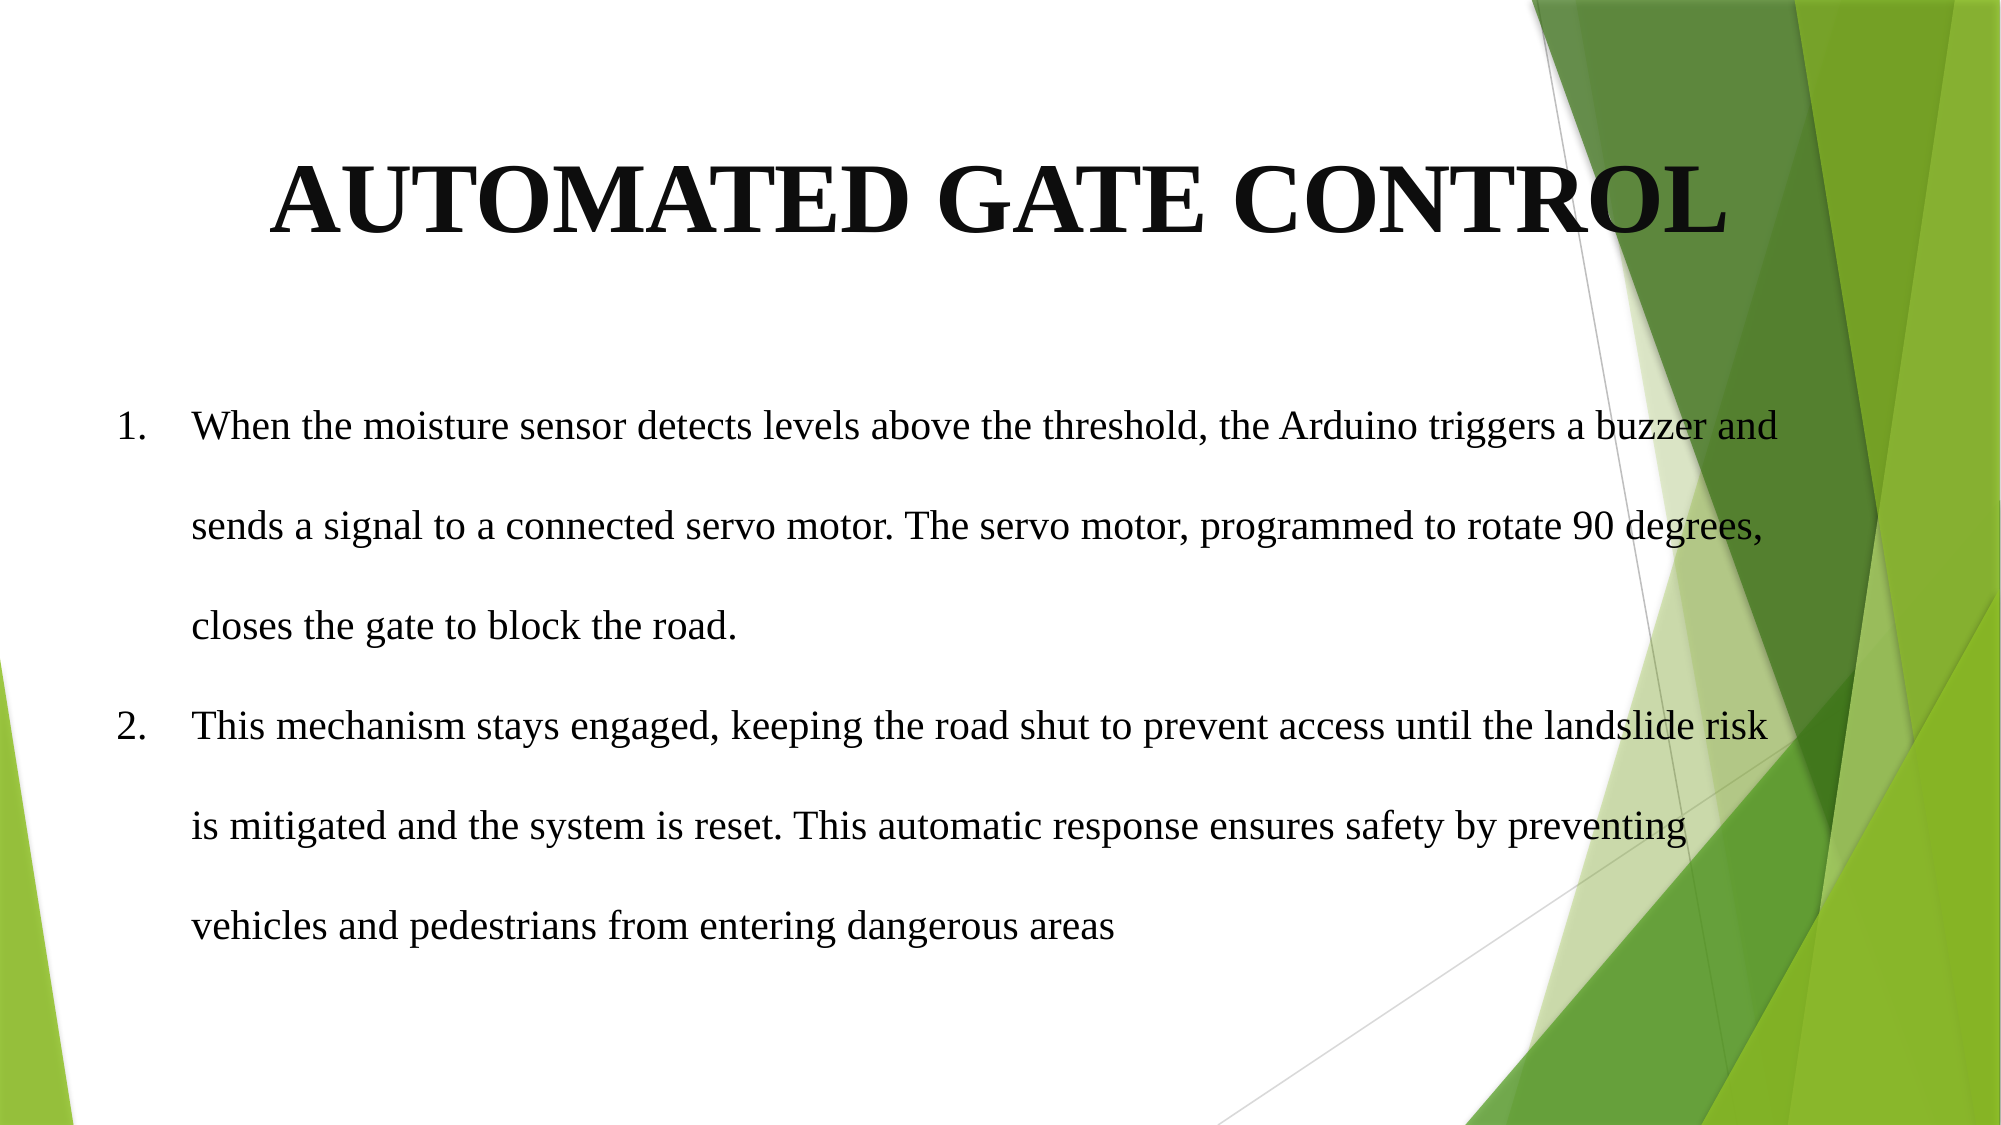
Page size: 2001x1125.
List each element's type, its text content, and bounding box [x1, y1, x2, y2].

text_box When the moisture sensor detects levels above the threshold, the Arduino triggers a buzzer and sends a signal to a connected servo motor. The servo motor, programmed to rotate 90 degrees, closes the gate to block the road. This mechanism stays engaged, keeping the road shut to prevent access until the landslide risk is mitigated and the system is reset. This automatic response ensures safety by preventing vehicles and pedestrians from entering dangerous areas [101, 240, 1812, 956]
text_box AUTOMATED GATE CONTROL [137, 143, 1863, 713]
